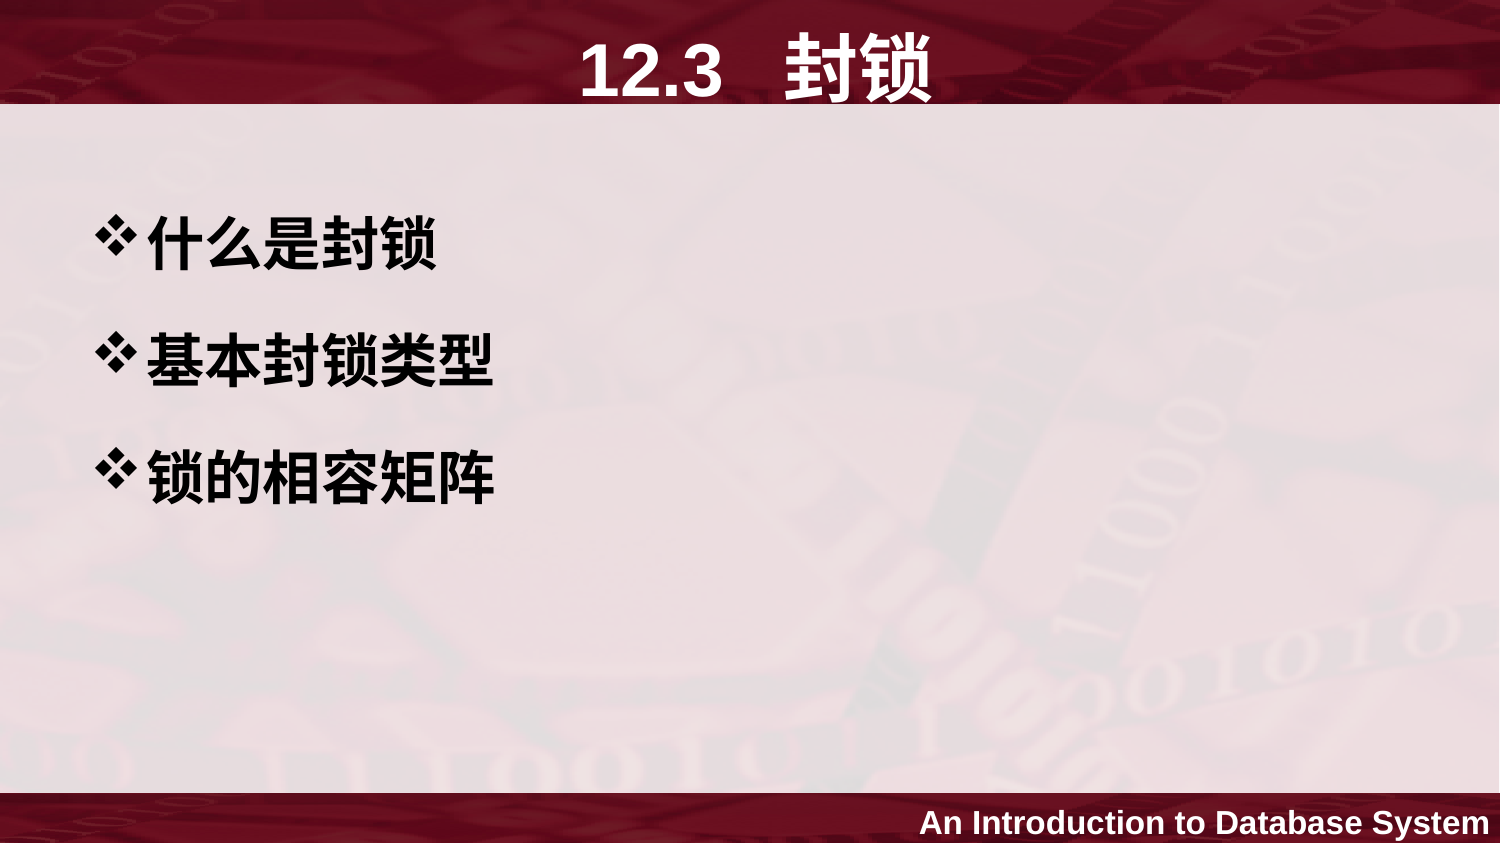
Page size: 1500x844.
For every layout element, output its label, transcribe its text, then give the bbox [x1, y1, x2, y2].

picture [0, 0, 1500, 843]
title 12.3 封锁 [150, 31, 1363, 101]
list 什么是封锁 基本封锁类型 锁的相容矩阵 [75, 165, 1425, 779]
